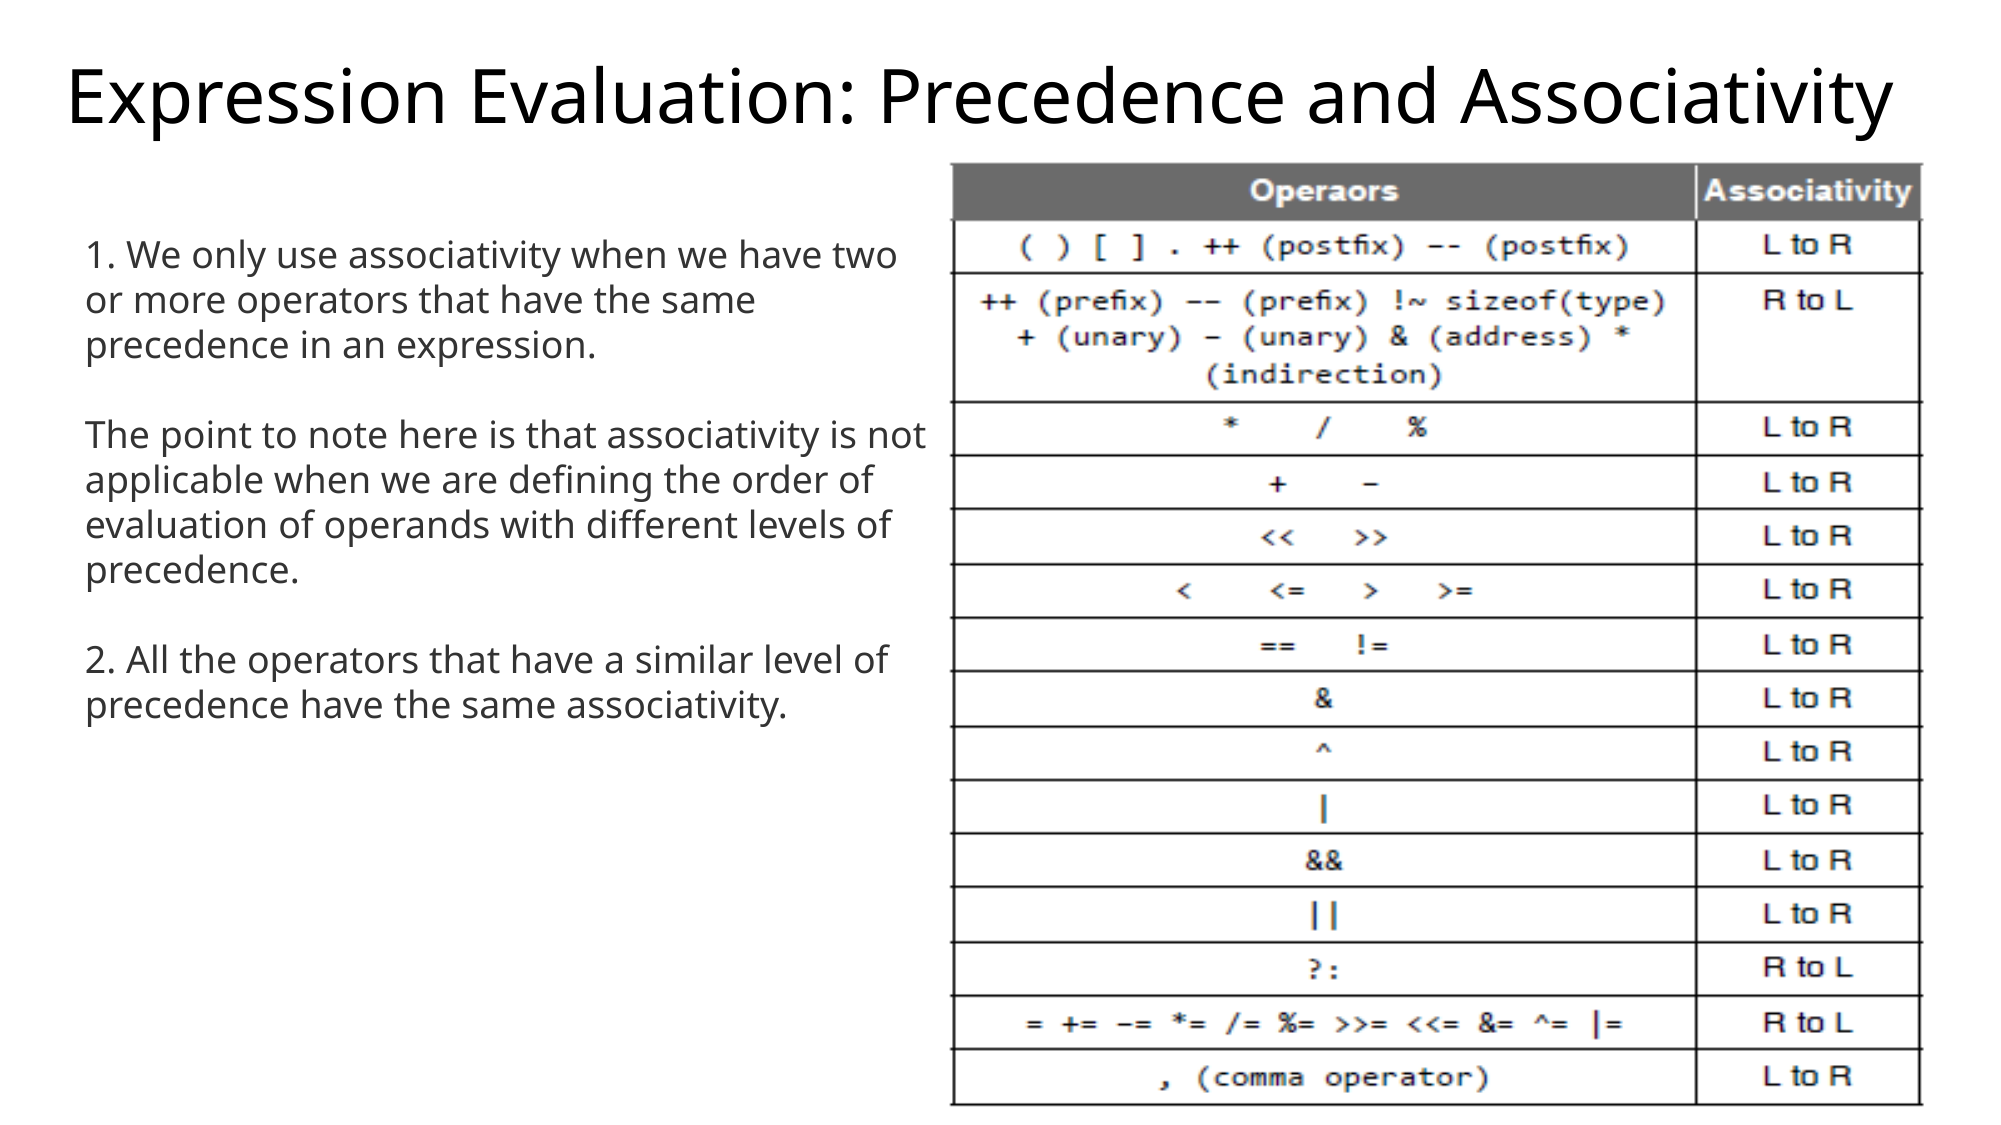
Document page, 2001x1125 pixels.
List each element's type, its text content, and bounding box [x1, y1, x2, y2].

text_box 1. We only use associativity when we have two or more operators that have the same precedence in an expression. The point to note here is that associativity is not applicable when we are defining the order of evaluation of operands with different levels of precedence. 2. All the operators that have a similar level of precedence have the same associativity. [70, 223, 946, 779]
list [946, 157, 1934, 1113]
title Expression Evaluation: Precedence and Associativity [46, 40, 1915, 158]
